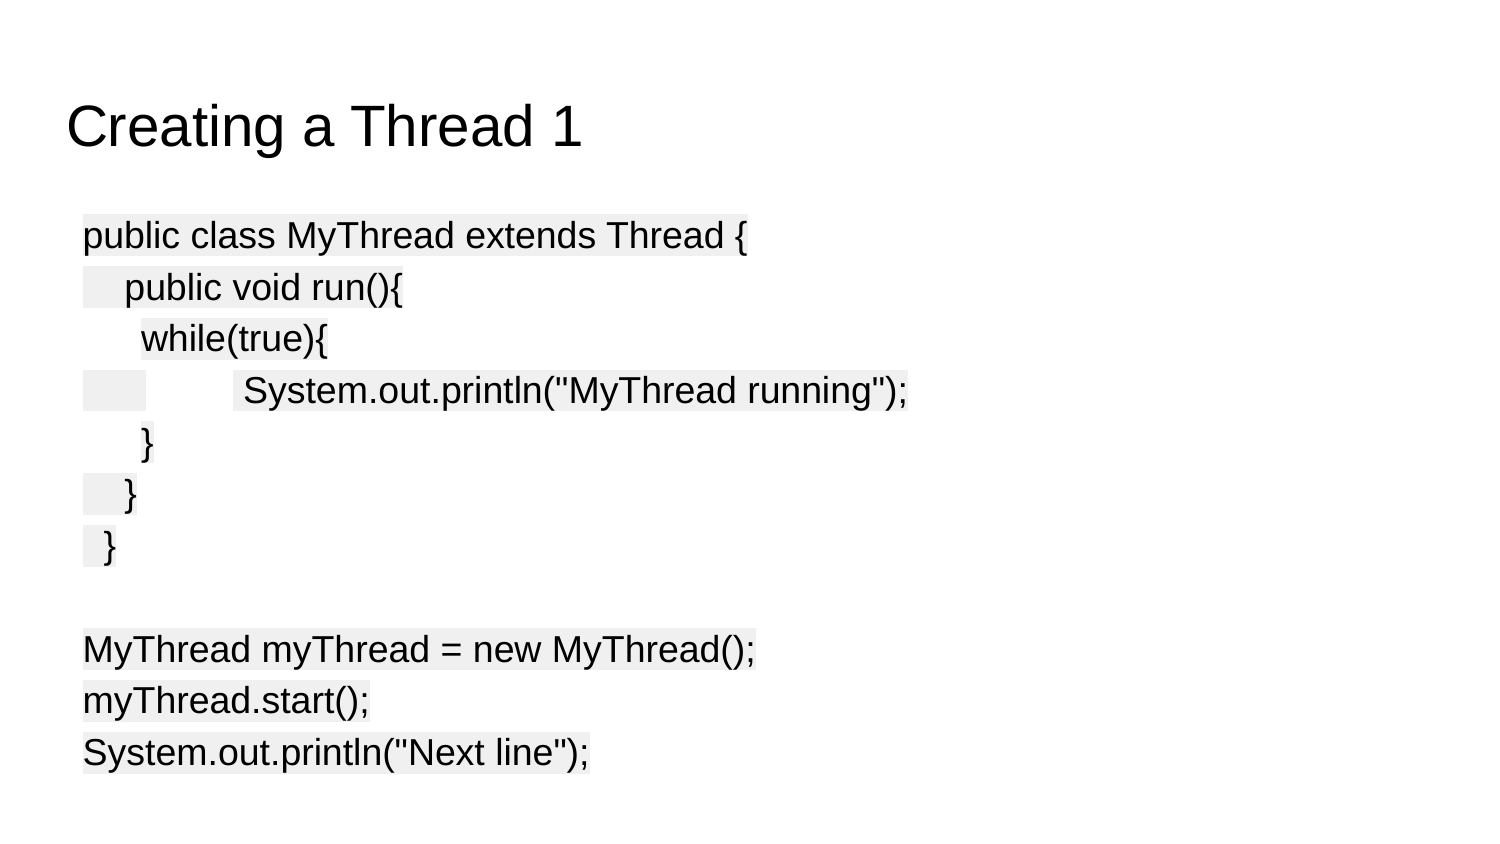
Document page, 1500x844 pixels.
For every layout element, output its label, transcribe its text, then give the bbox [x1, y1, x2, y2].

title Creating a Thread 1 [51, 72, 1449, 167]
list public class MyThread extends Thread { public void run(){ while(true){ System.out.println("MyThread running"); } } } MyThread myThread = new MyThread(); myThread.start(); System.out.println("Next line"); [51, 189, 1449, 750]
